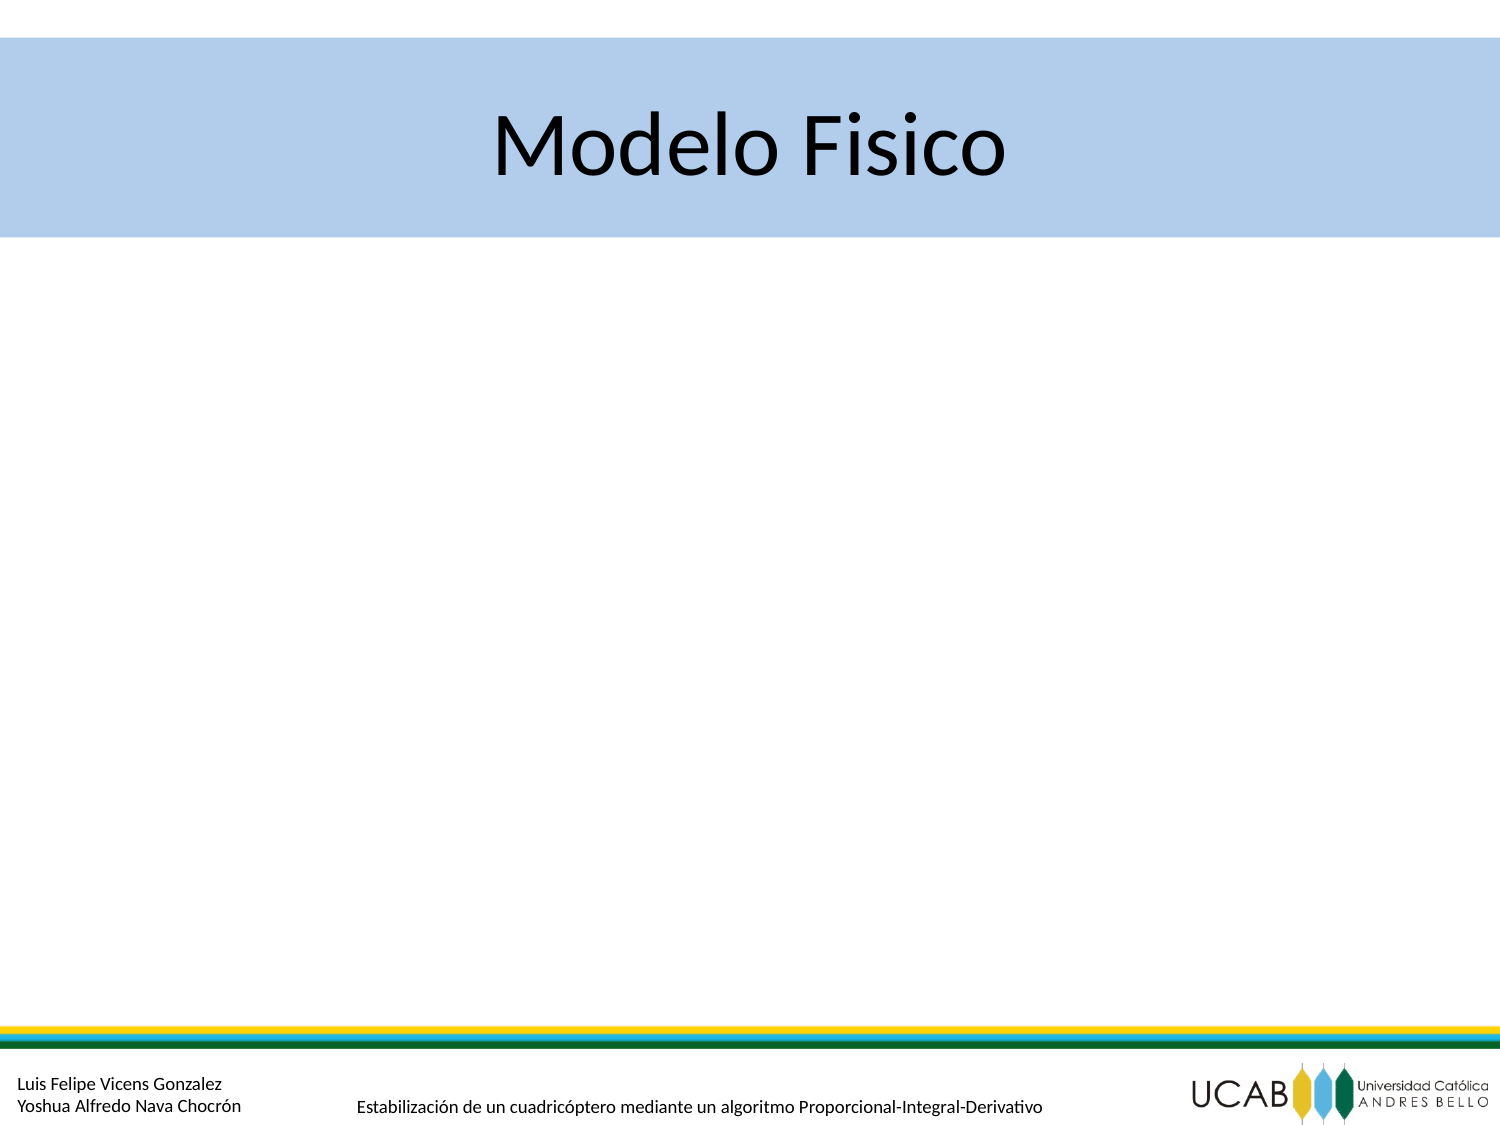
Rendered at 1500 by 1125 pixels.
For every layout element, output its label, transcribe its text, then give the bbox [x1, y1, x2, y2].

text_box Luis Felipe Vicens Gonzalez Yoshua Alfredo Nava Chocrón [2, 1064, 257, 1125]
title Modelo Fisico [75, 45, 1425, 233]
picture [0, 1024, 1500, 1050]
text_box [0, 35, 1500, 240]
picture [1188, 1063, 1488, 1125]
text_box Estabilización de un cuadricóptero mediante un algoritmo Proporcional-Integral-Derivativo [324, 1087, 1075, 1125]
